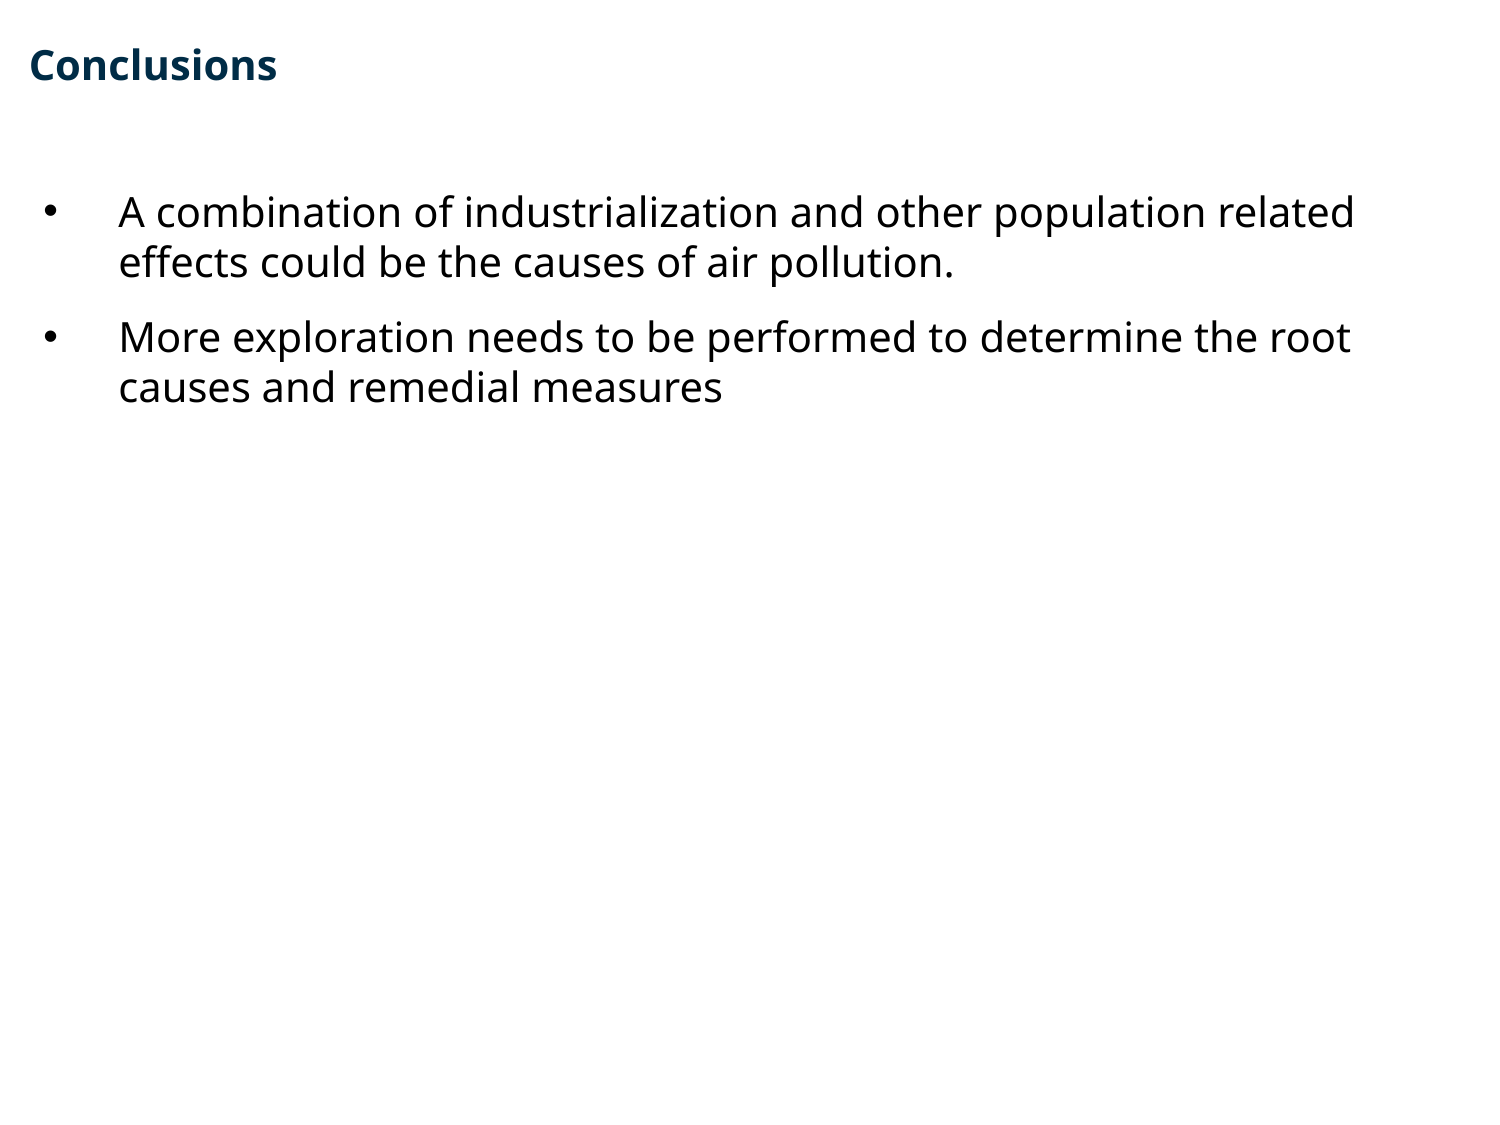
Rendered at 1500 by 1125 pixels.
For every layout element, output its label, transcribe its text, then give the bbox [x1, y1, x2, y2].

text_box A combination of industrialization and other population related effects could be the causes of air pollution. More exploration needs to be performed to determine the root causes and remedial measures [28, 178, 1389, 418]
title Conclusions [28, 38, 1472, 222]
